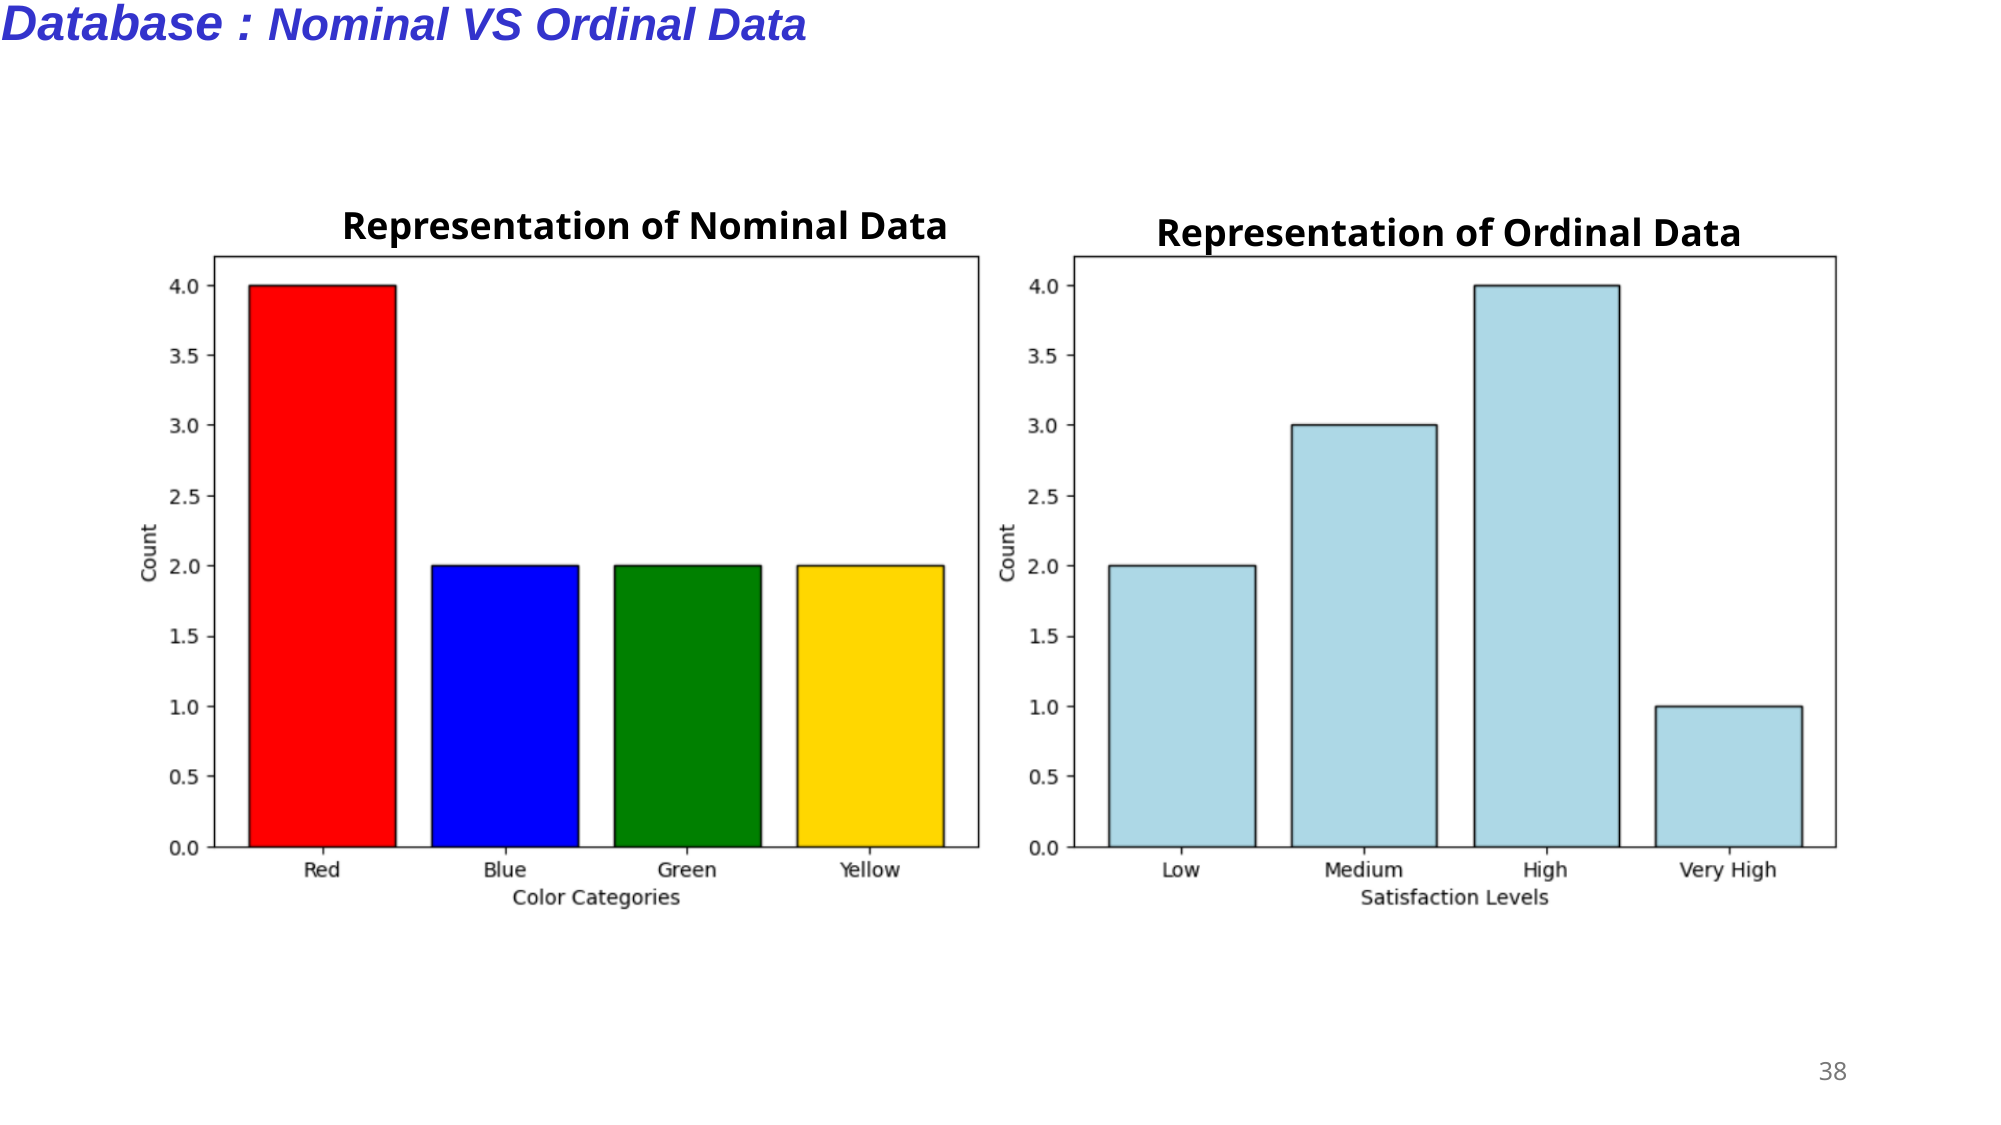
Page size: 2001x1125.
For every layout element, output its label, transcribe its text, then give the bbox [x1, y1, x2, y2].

picture [115, 251, 1840, 914]
text_box Representation of Nominal Data [327, 194, 1576, 251]
slide_number 38 [1412, 1042, 1863, 1103]
text_box Representation of Ordinal Data [1576, 201, 2000, 262]
text_box Database : Nominal VS Ordinal Data [0, 0, 1380, 51]
